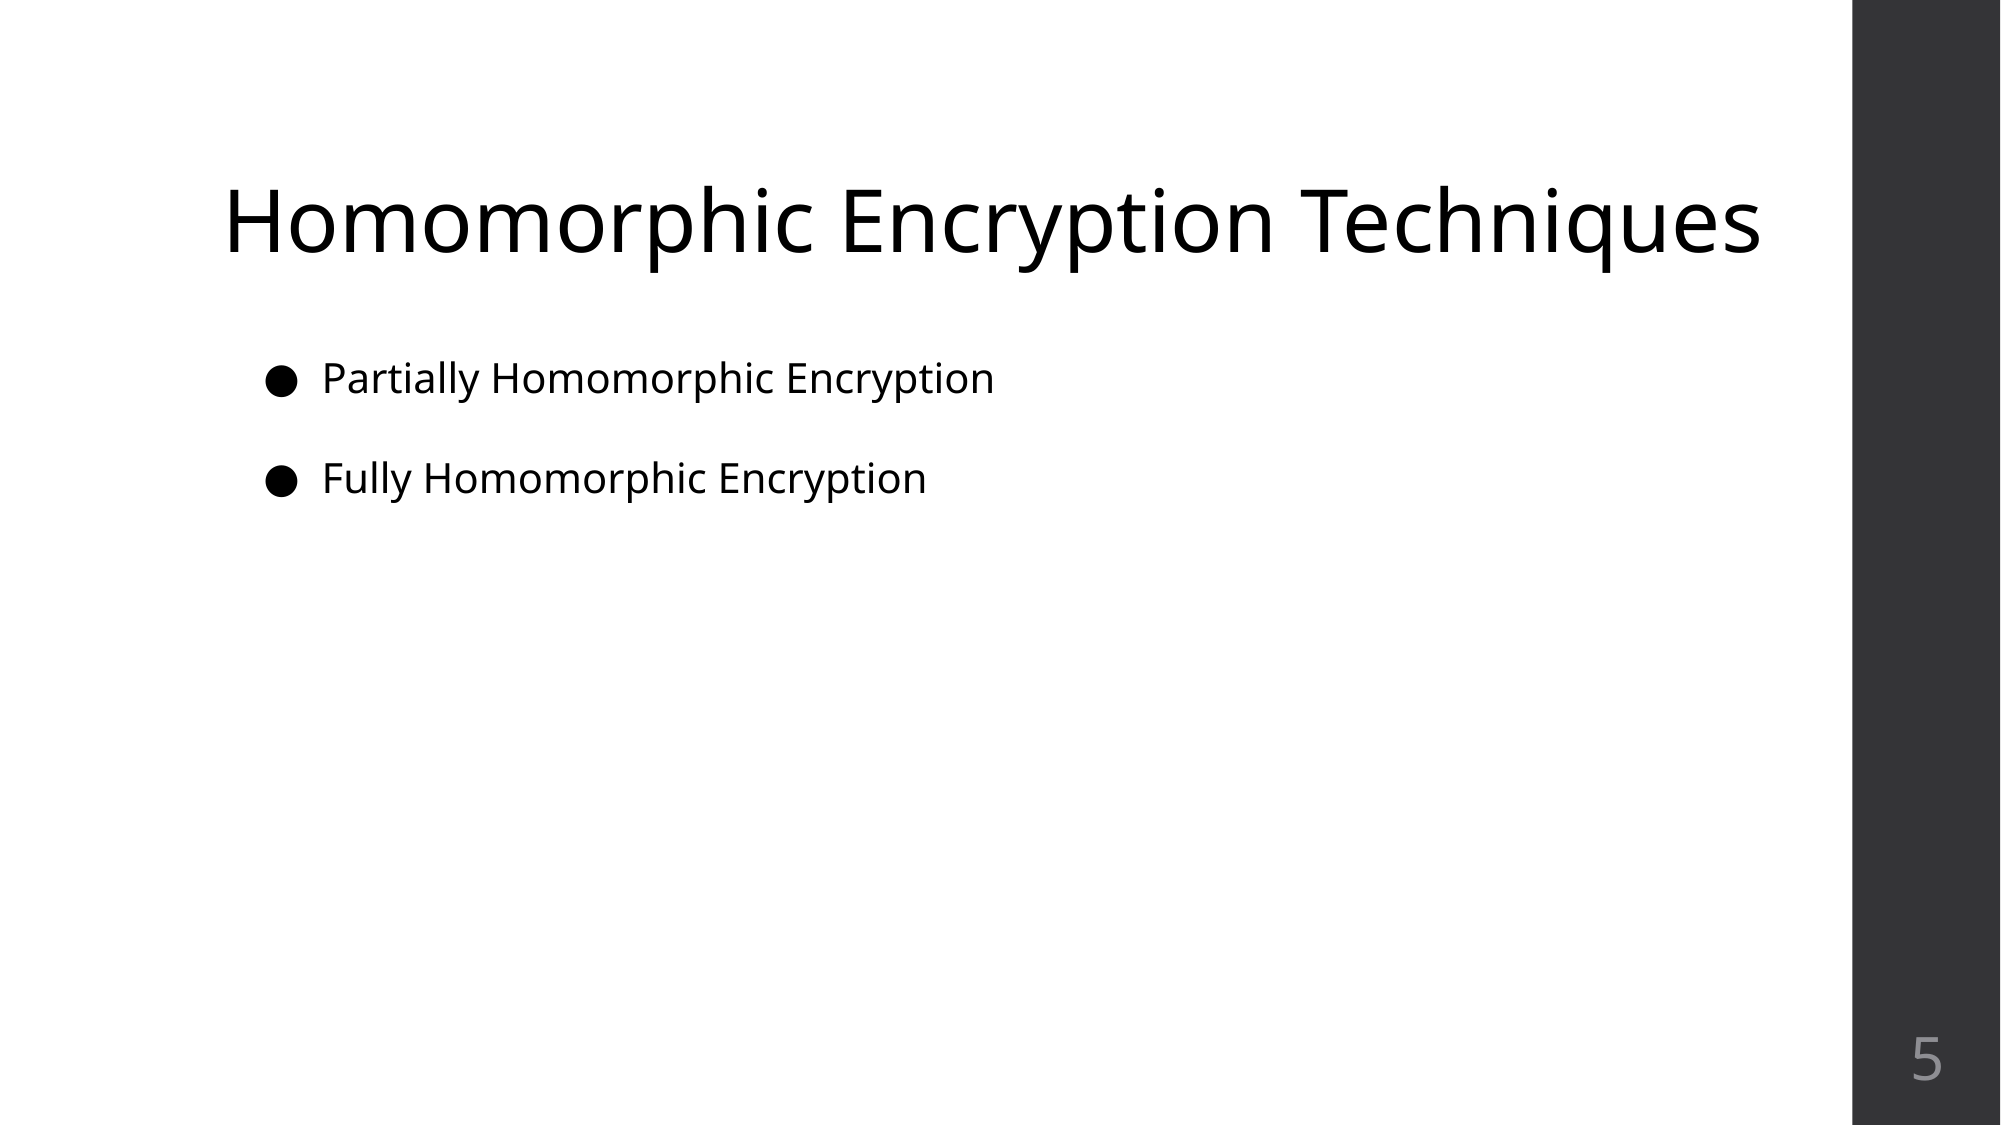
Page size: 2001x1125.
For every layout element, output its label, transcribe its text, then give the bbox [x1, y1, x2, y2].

slide_number ‹#› [1852, 1012, 2000, 1110]
title Homomorphic Encryption Techniques [206, 60, 1797, 278]
text_box Partially Homomorphic Encryption Fully Homomorphic Encryption [231, 336, 1655, 517]
